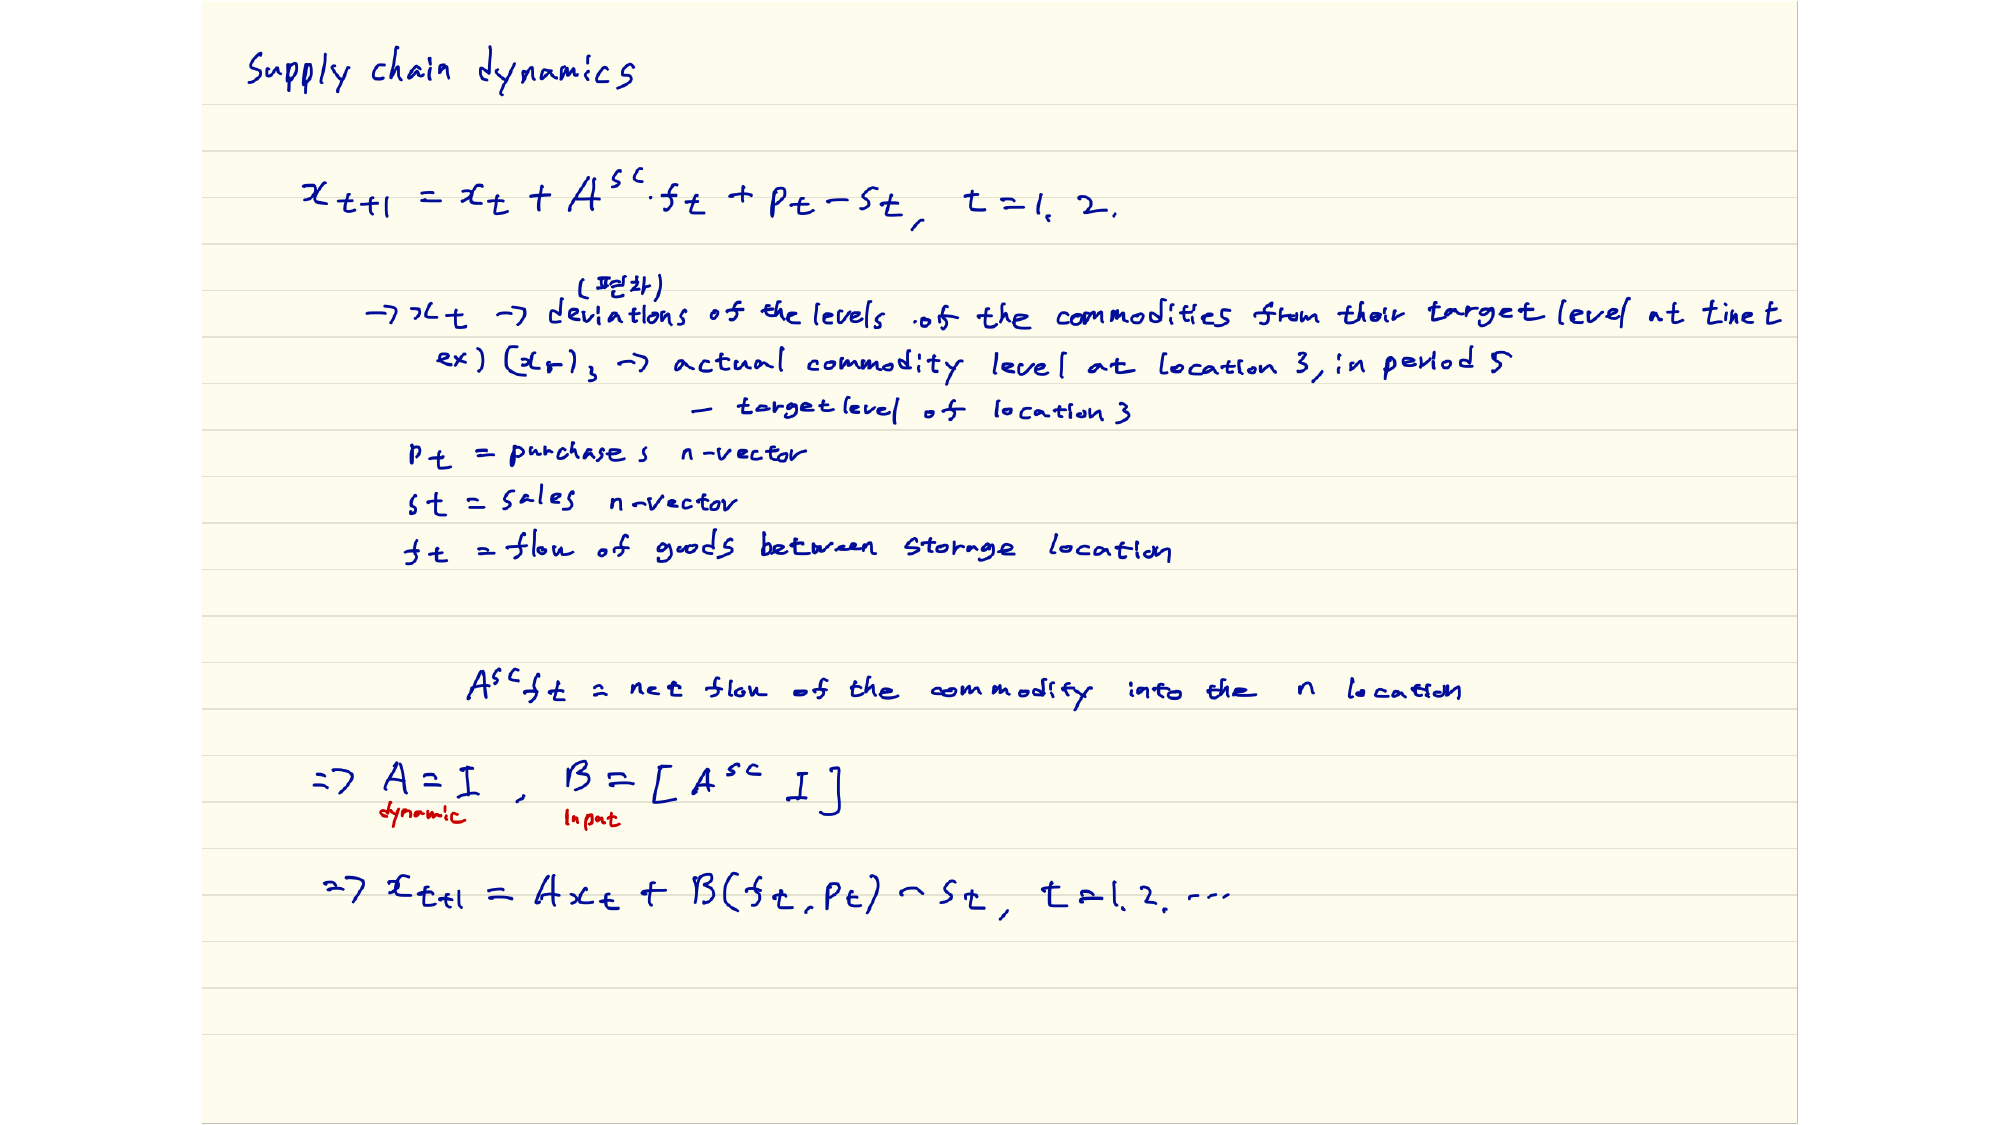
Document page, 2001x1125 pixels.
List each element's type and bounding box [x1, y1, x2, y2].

list [202, 1, 1798, 1124]
